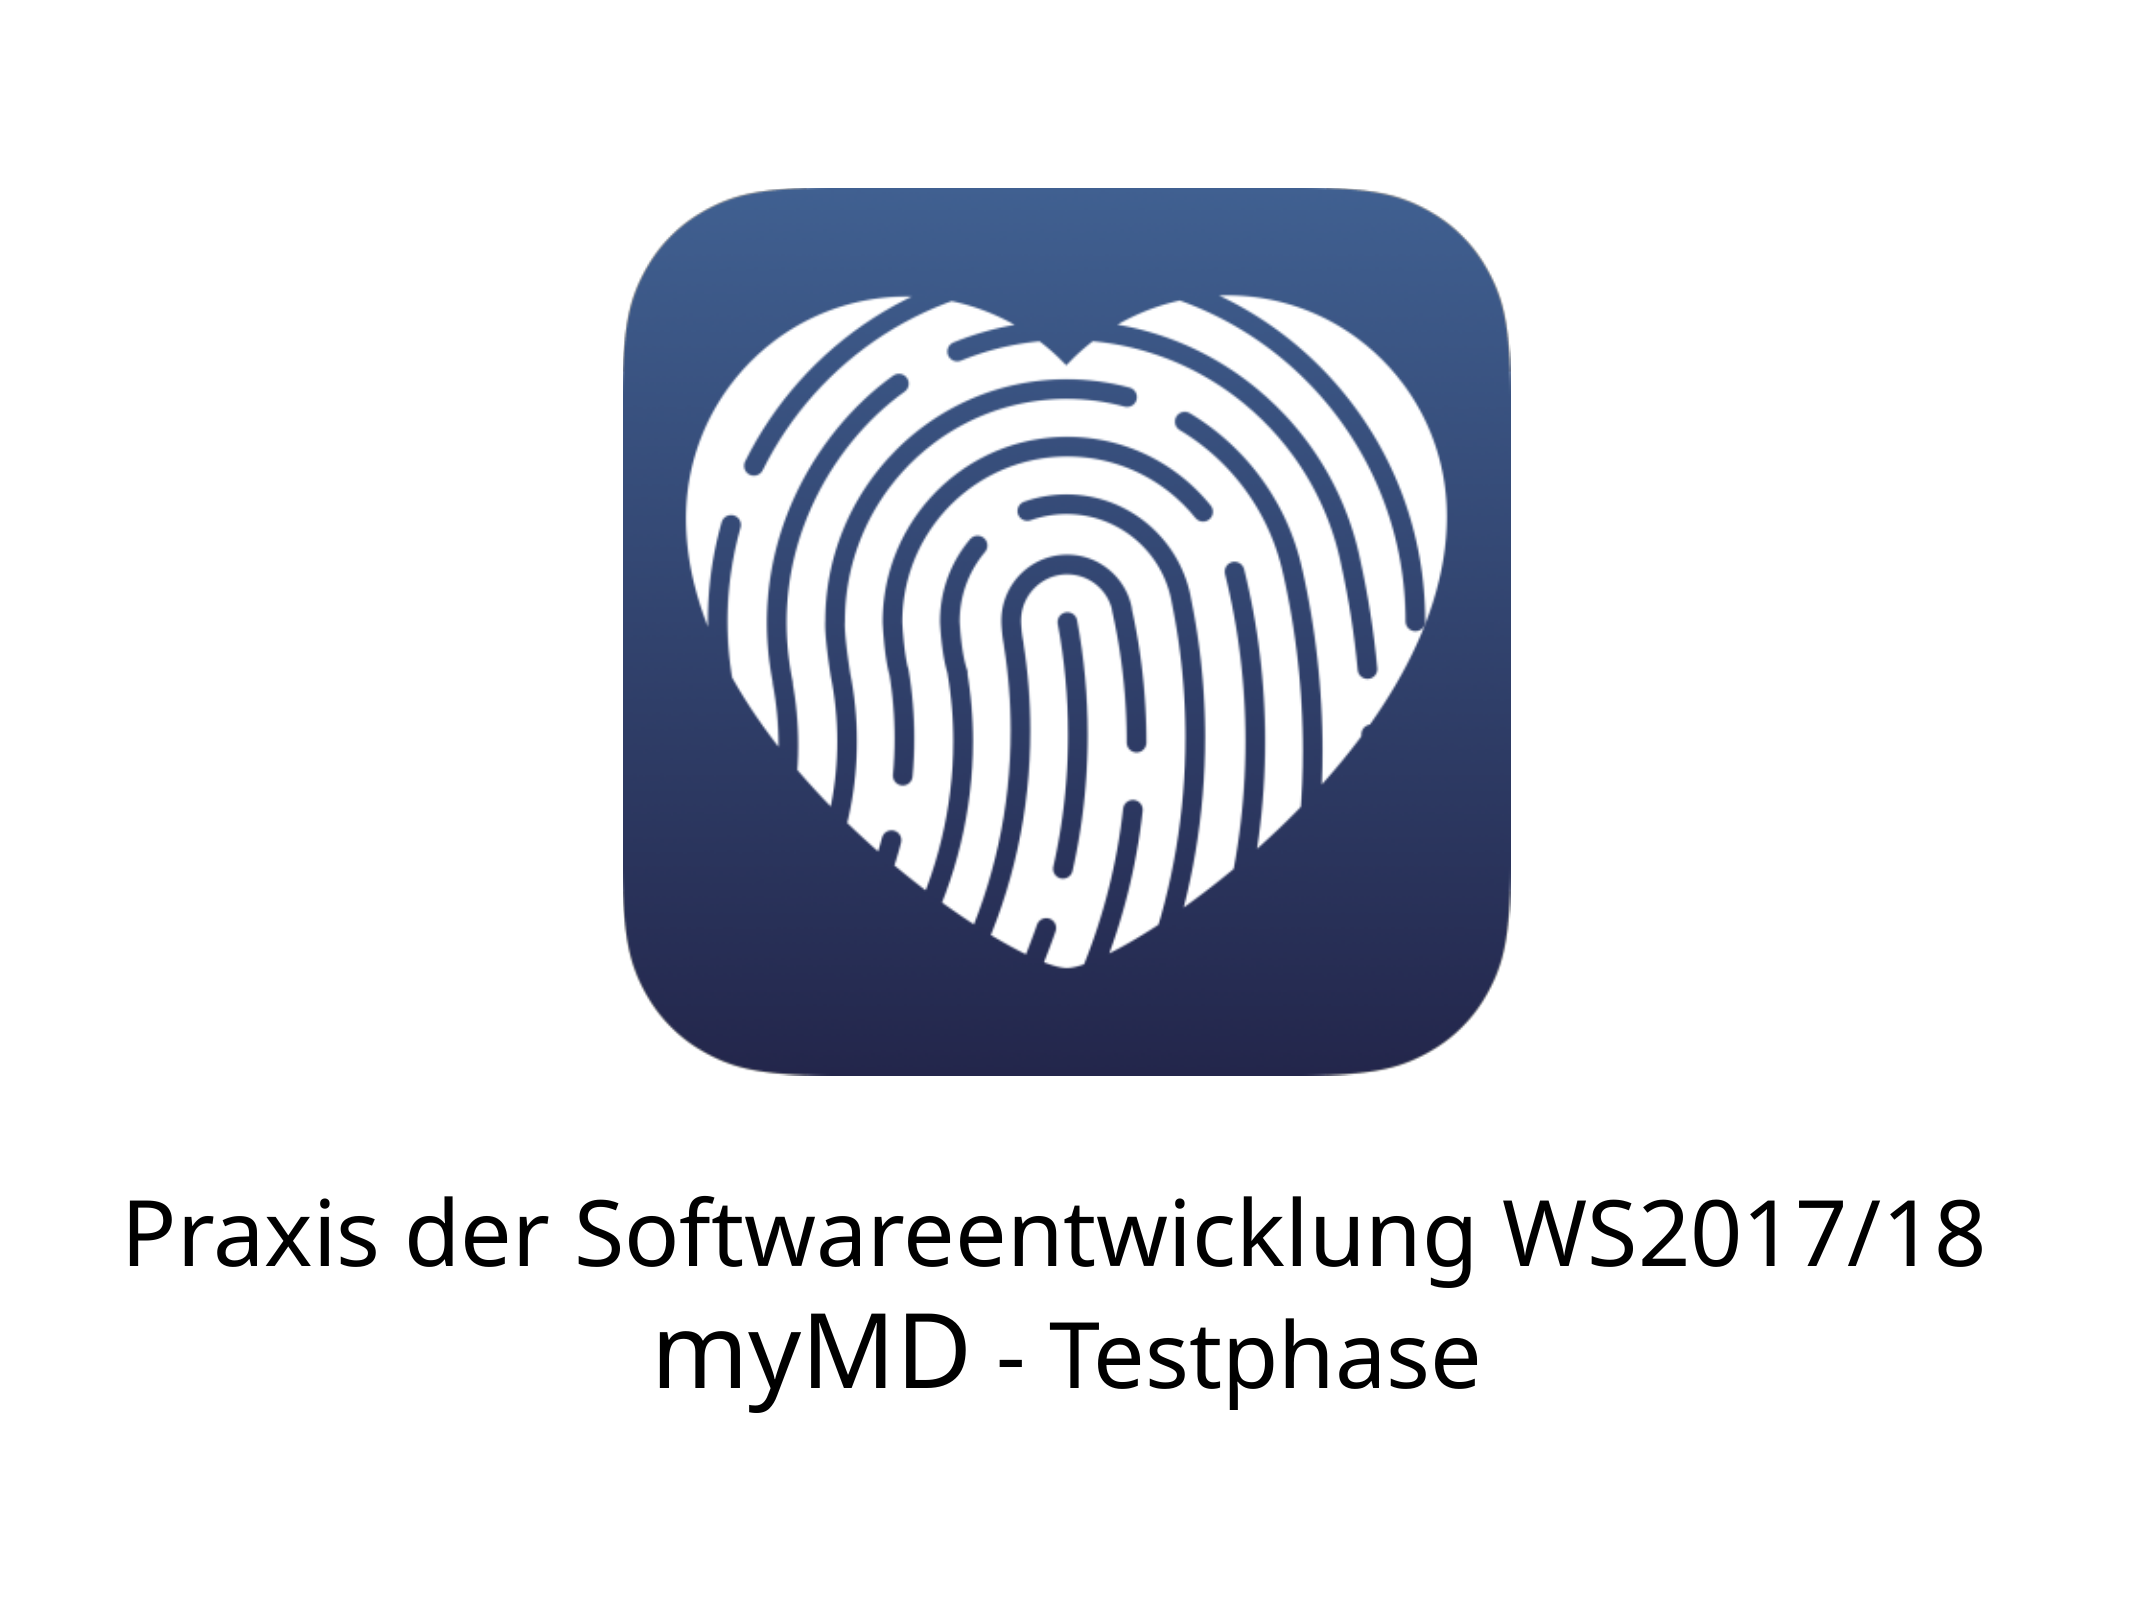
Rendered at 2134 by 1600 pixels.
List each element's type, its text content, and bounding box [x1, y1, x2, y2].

text_box Praxis der Softwareentwicklung WS2017/18 myMD - Testphase [106, 1174, 2028, 1410]
picture [623, 188, 1511, 1076]
